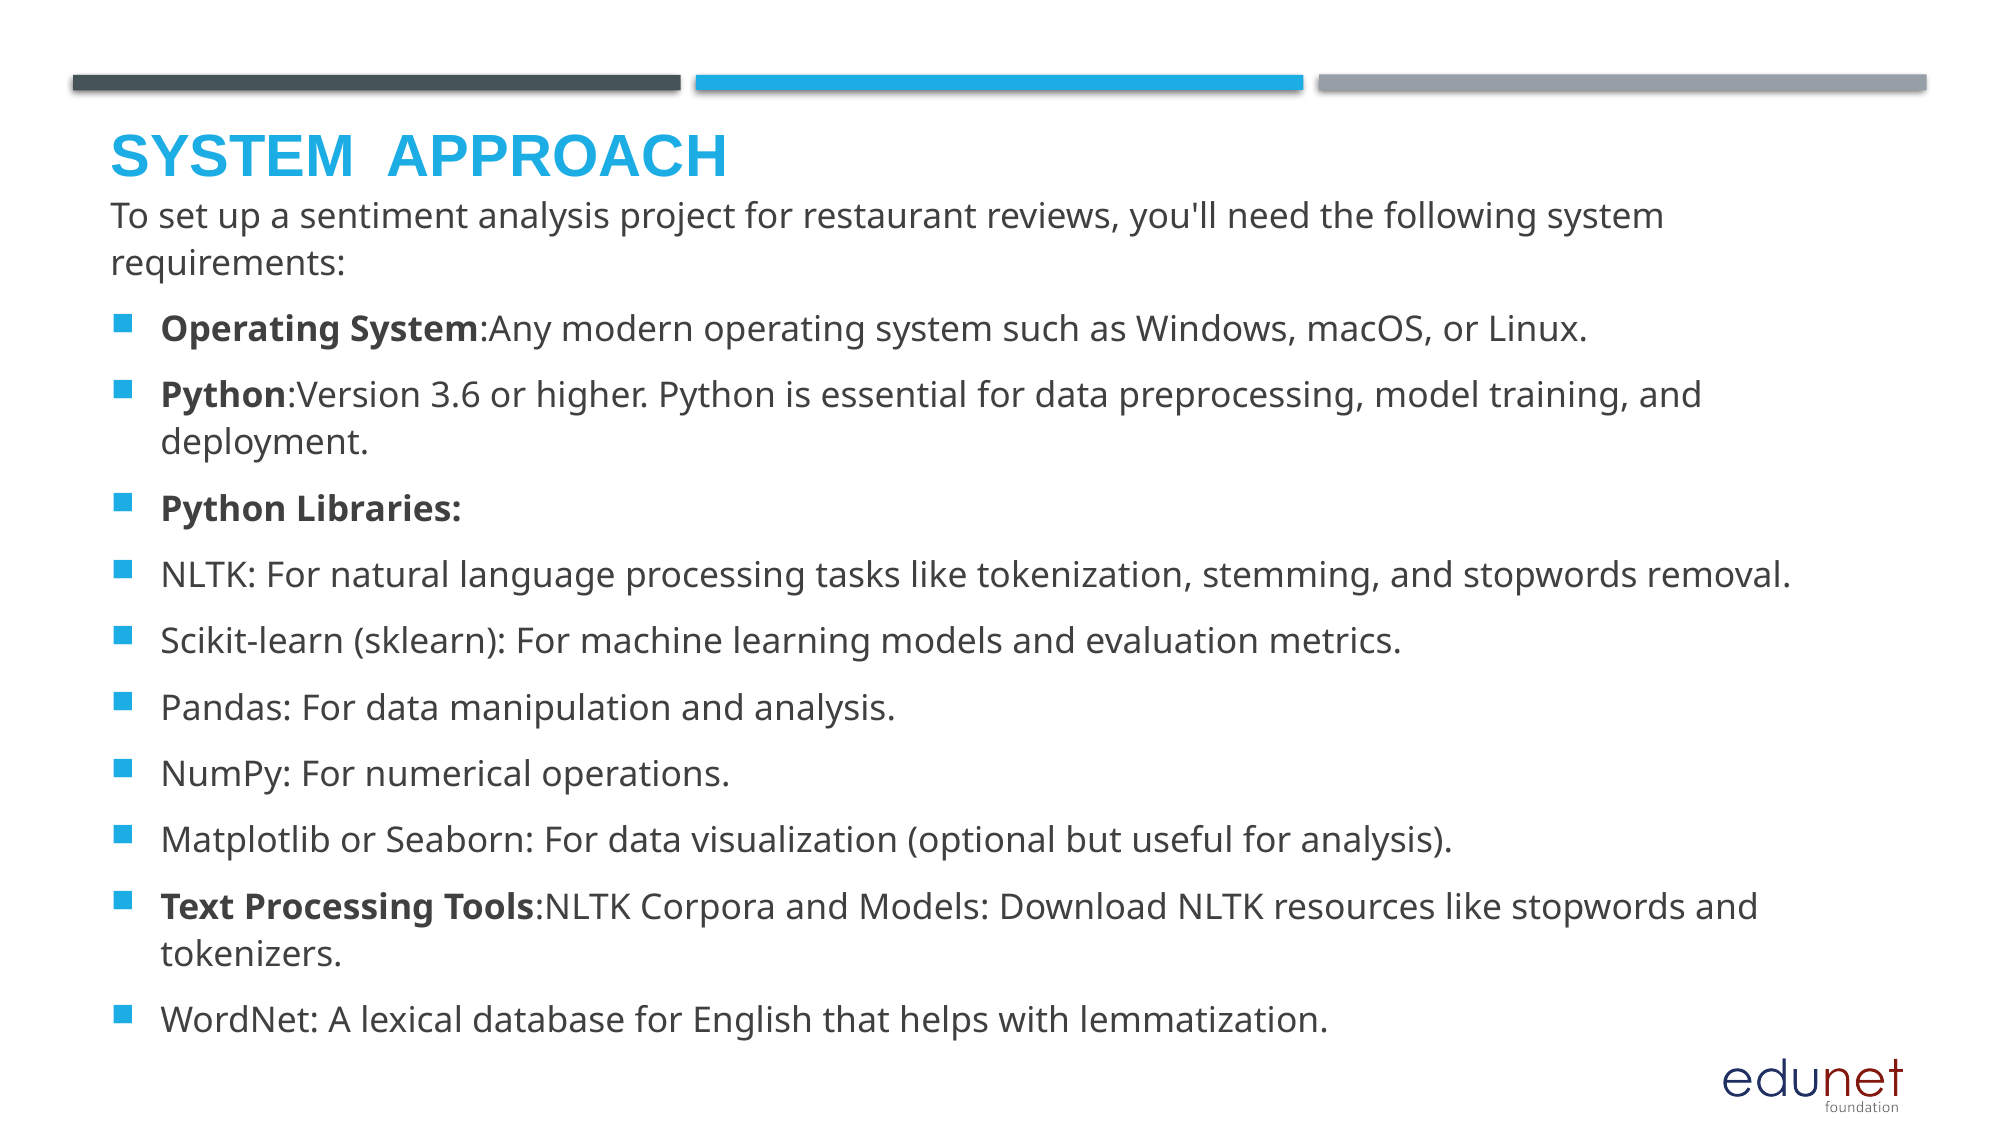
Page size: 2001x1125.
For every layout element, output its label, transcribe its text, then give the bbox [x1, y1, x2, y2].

picture [1719, 1056, 1905, 1116]
list To set up a sentiment analysis project for restaurant reviews, you'll need the following system requirements: Operating System:Any modern operating system such as Windows, macOS, or Linux. Python:Version 3.6 or higher. Python is essential for data preprocessing, model training, and deployment. Python Libraries: NLTK: For natural language processing tasks like tokenization, stemming, and stopwords removal. Scikit-learn (sklearn): For machine learning models and evaluation metrics. Pandas: For data manipulation and analysis. NumPy: For numerical operations. Matplotlib or Seaborn: For data visualization (optional but useful for analysis). Text Processing Tools:NLTK Corpora and Models: Download NLTK resources like stopwords and tokenizers. WordNet: A lexical database for English that helps with lemmatization. [95, 248, 1905, 981]
title System Approach [95, 108, 1905, 196]
